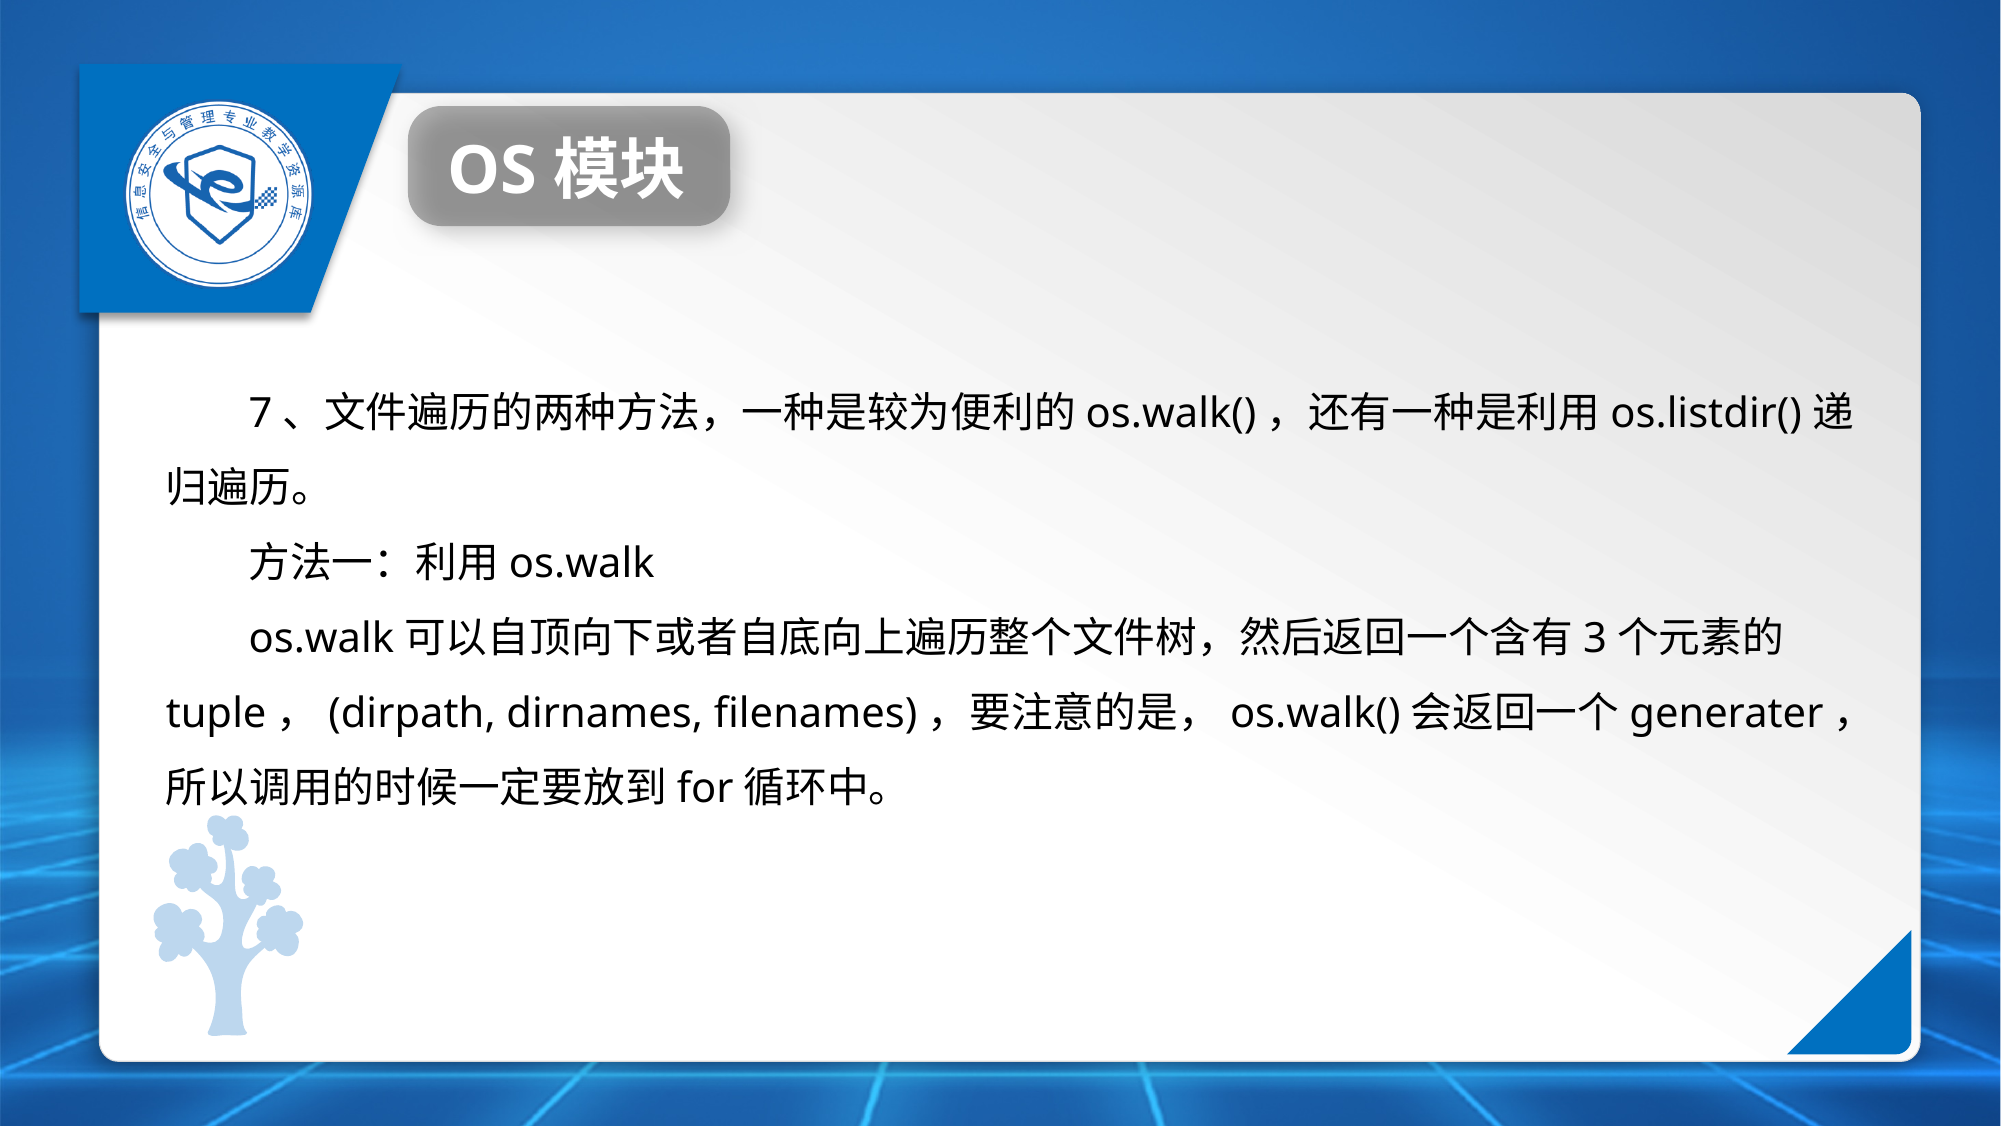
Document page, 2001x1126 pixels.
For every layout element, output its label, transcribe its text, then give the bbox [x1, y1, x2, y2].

text_box 7、文件遍历的两种方法，一种是较为便利的os.walk()，还有一种是利用os.listdir()递归遍历。 方法一：利用os.walk os.walk可以自顶向下或者自底向上遍历整个文件树，然后返回一个含有3个元素的tuple，(dirpath, dirnames, filenames)，要注意的是，os.walk()会返回一个generater，所以调用的时候一定要放到for循环中。 [151, 353, 1896, 819]
picture [0, 0, 2001, 1126]
text_box [168, 843, 218, 893]
text_box [207, 819, 249, 851]
text_box [153, 903, 205, 962]
text_box [178, 836, 281, 1036]
text_box [256, 905, 304, 957]
text_box [241, 866, 282, 906]
text_box [406, 104, 732, 228]
text_box OS模块 [432, 118, 702, 214]
